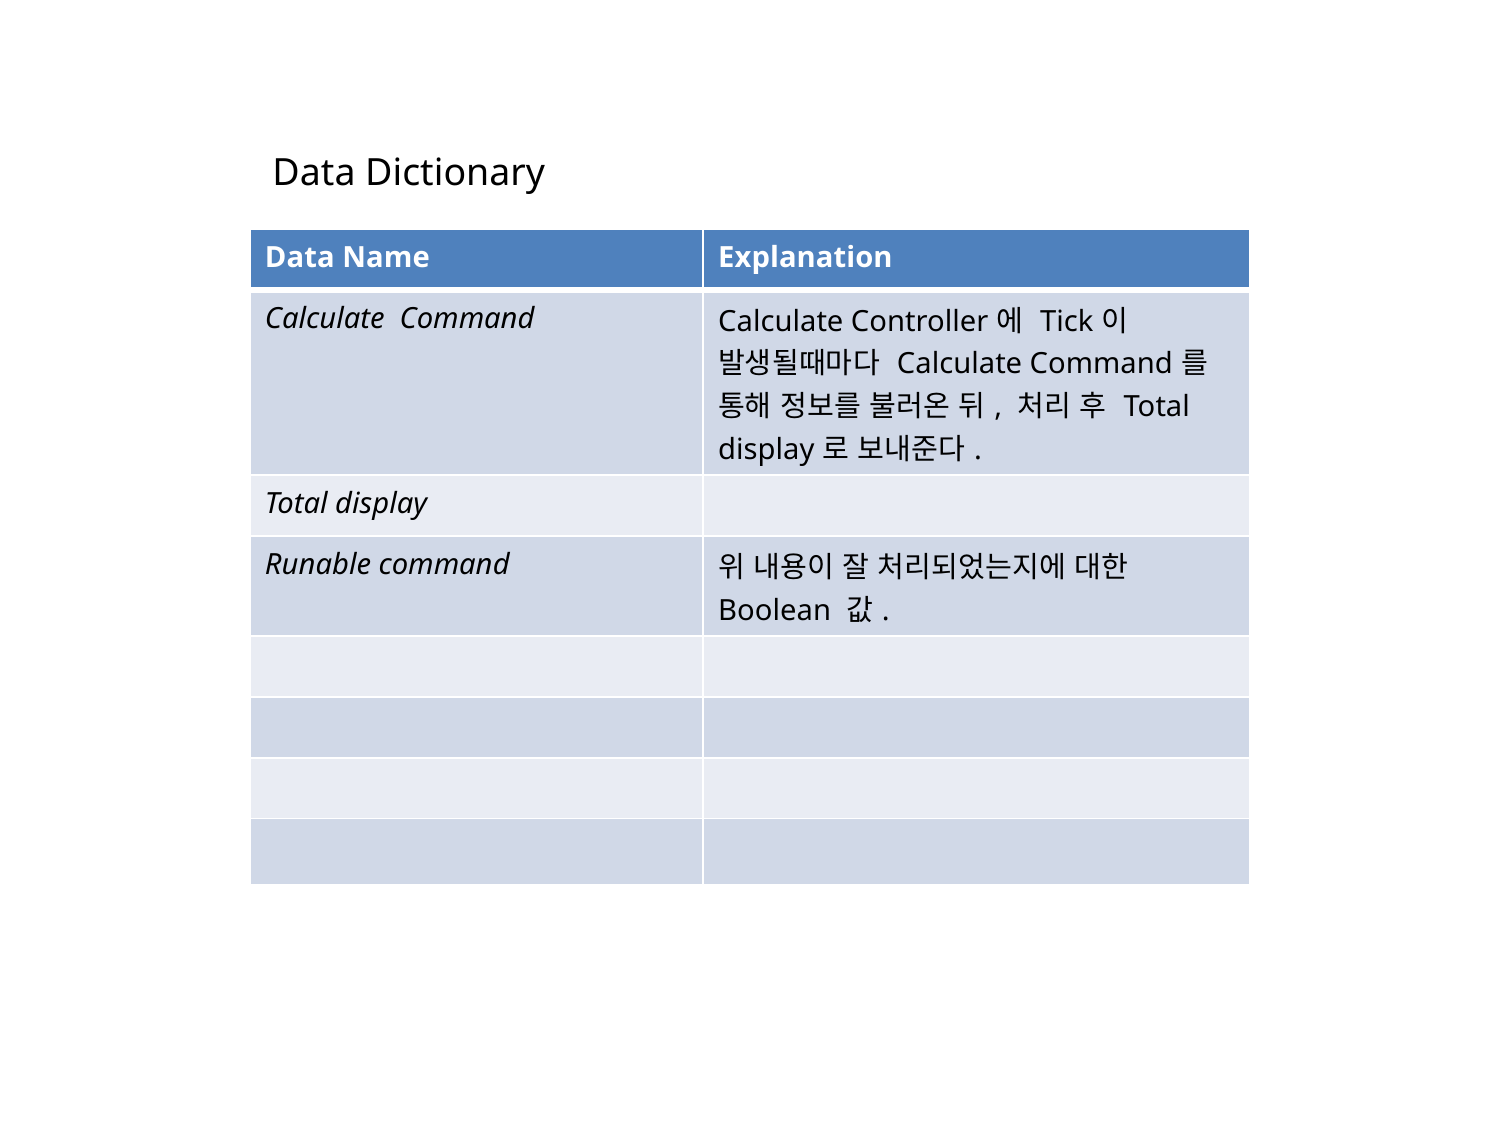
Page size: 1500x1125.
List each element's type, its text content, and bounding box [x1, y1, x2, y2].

table_cell Runable command [251, 537, 702, 635]
table_header Data Name [251, 230, 702, 287]
table_cell Calculate Command [251, 293, 702, 474]
table_cell [704, 819, 1249, 884]
table_header Explanation [704, 230, 1249, 287]
table_cell [251, 759, 702, 818]
table_cell [704, 759, 1249, 818]
table_cell [251, 698, 702, 757]
table_cell [704, 698, 1249, 757]
table_cell Calculate Controller에 Tick이 발생될때마다 Calculate Command를 통해 정보를 불러온 뒤, 처리 후 Total display로 보내준다. [704, 293, 1249, 474]
table_cell Total display [251, 476, 702, 535]
text_box Data Dictionary [257, 140, 903, 201]
table_cell [704, 637, 1249, 696]
table_cell [251, 637, 702, 696]
table_cell 위 내용이 잘 처리되었는지에 대한 Boolean 값. [704, 537, 1249, 635]
table_cell [251, 819, 702, 884]
table_cell [704, 476, 1249, 535]
